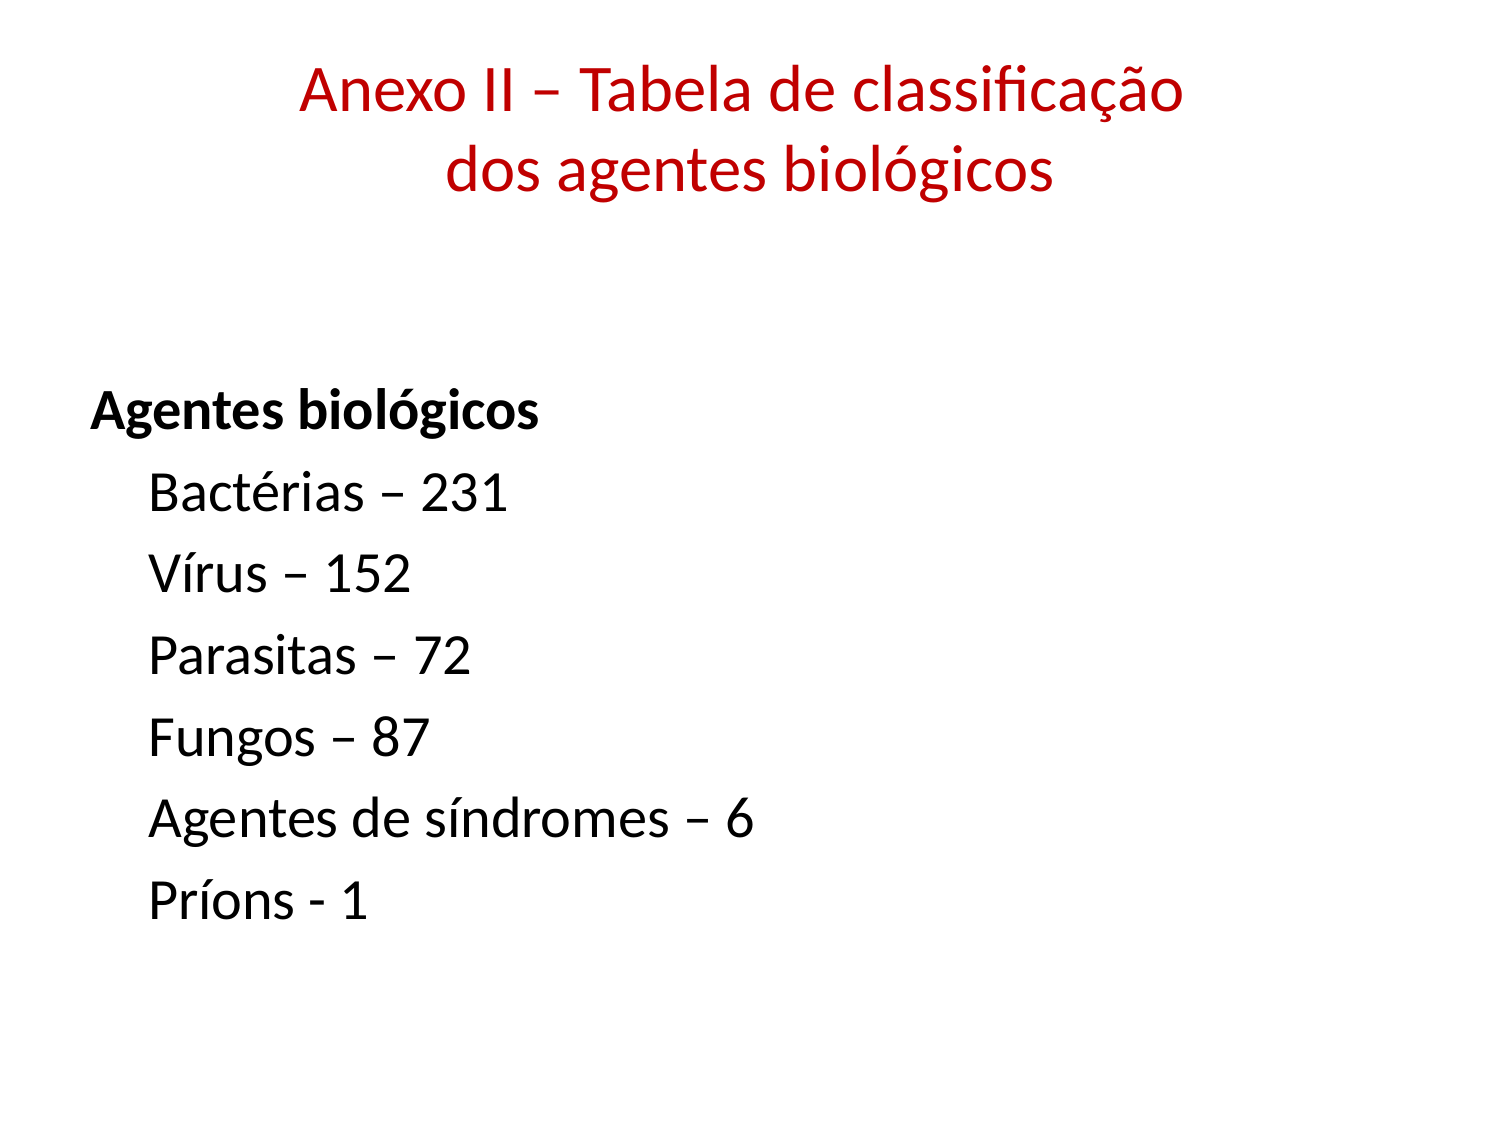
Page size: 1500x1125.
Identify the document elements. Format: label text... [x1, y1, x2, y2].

title Anexo II – Tabela de classificação dos agentes biológicos [41, 45, 1459, 205]
list Agentes biológicos Bactérias – 231 Vírus – 152 Parasitas – 72 Fungos – 87 Agentes de síndromes – 6 Príons - 1 [75, 243, 1425, 1059]
